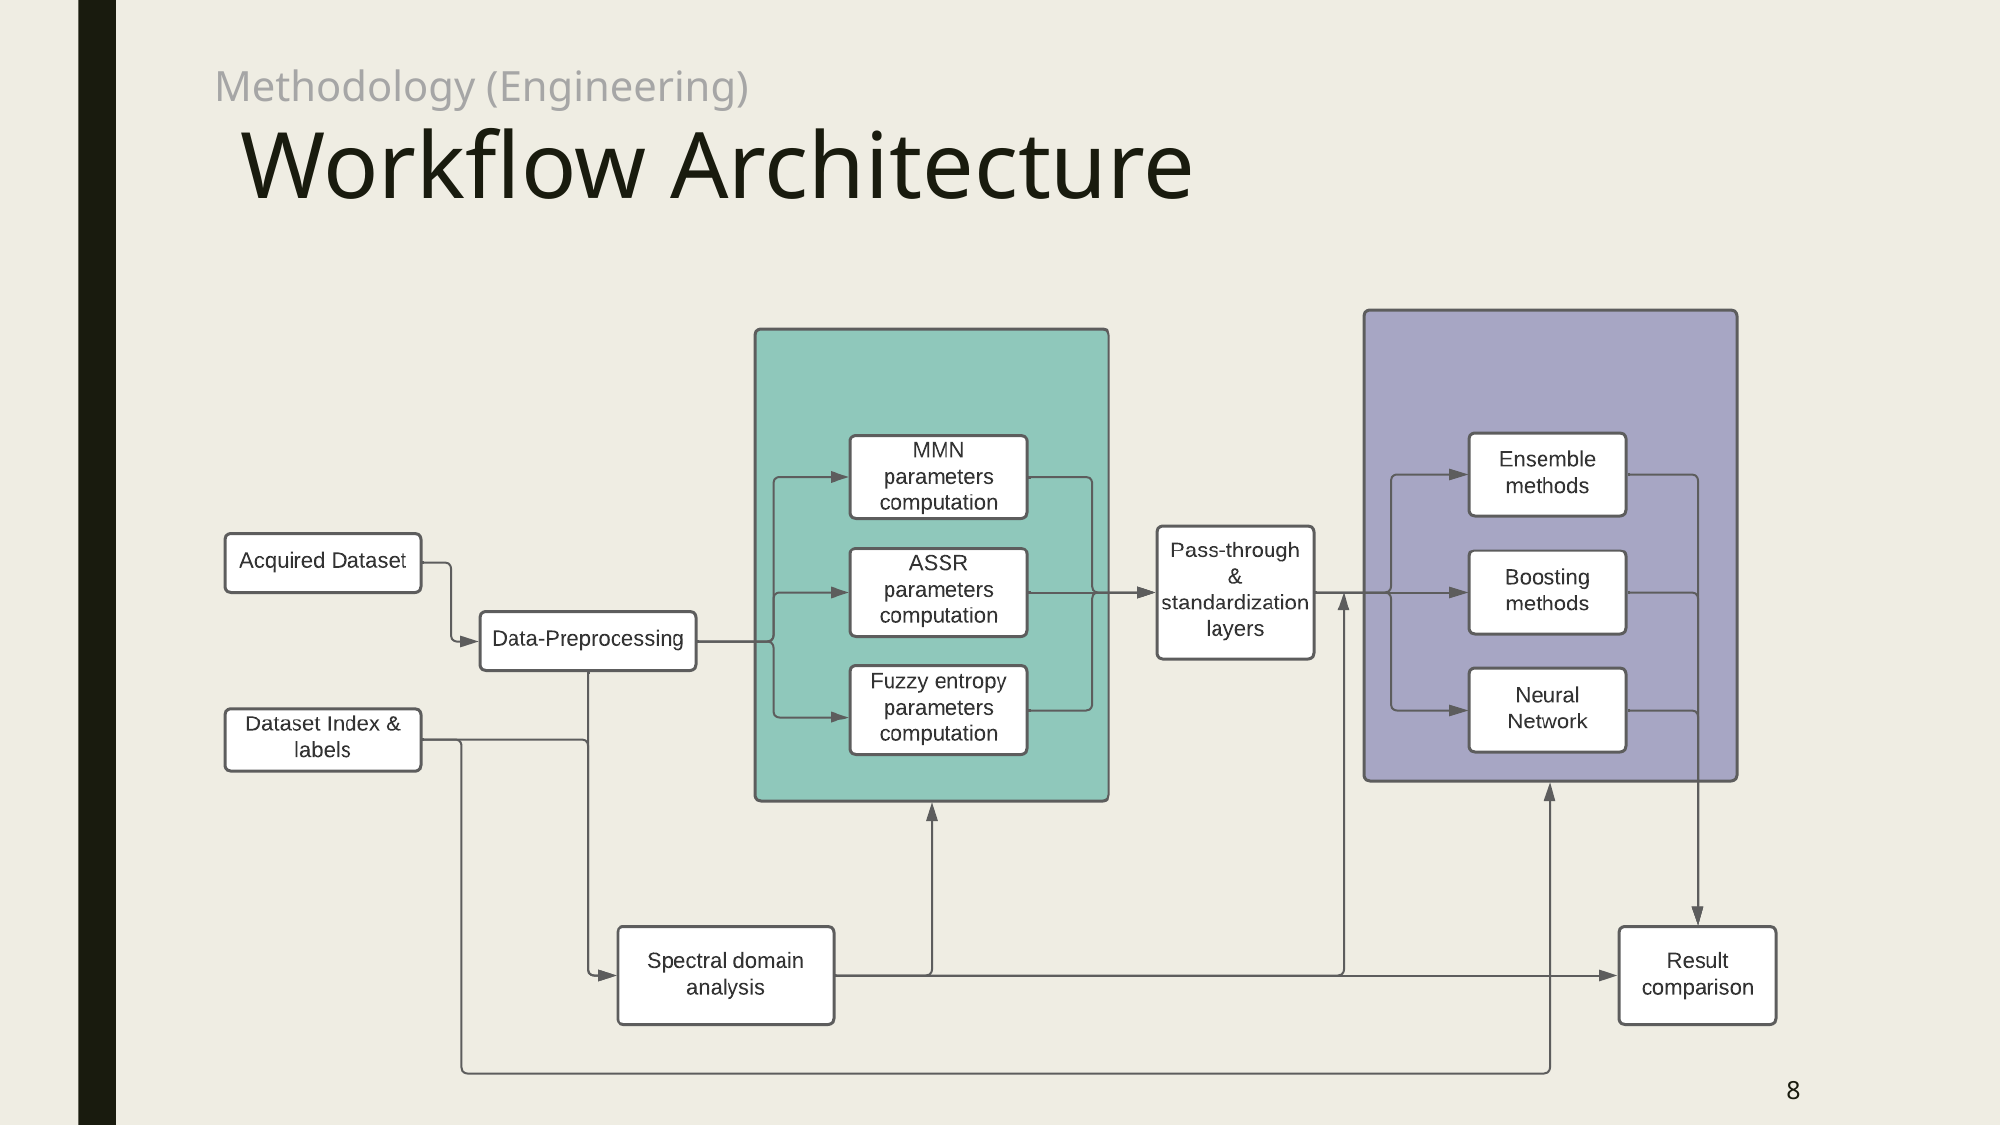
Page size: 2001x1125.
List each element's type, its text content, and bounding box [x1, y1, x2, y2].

slide_number 8 [1553, 1058, 1816, 1125]
text_box Methodology (Engineering) [199, 52, 764, 118]
title Workflow Architecture [225, 112, 1800, 270]
picture [184, 270, 1815, 1113]
